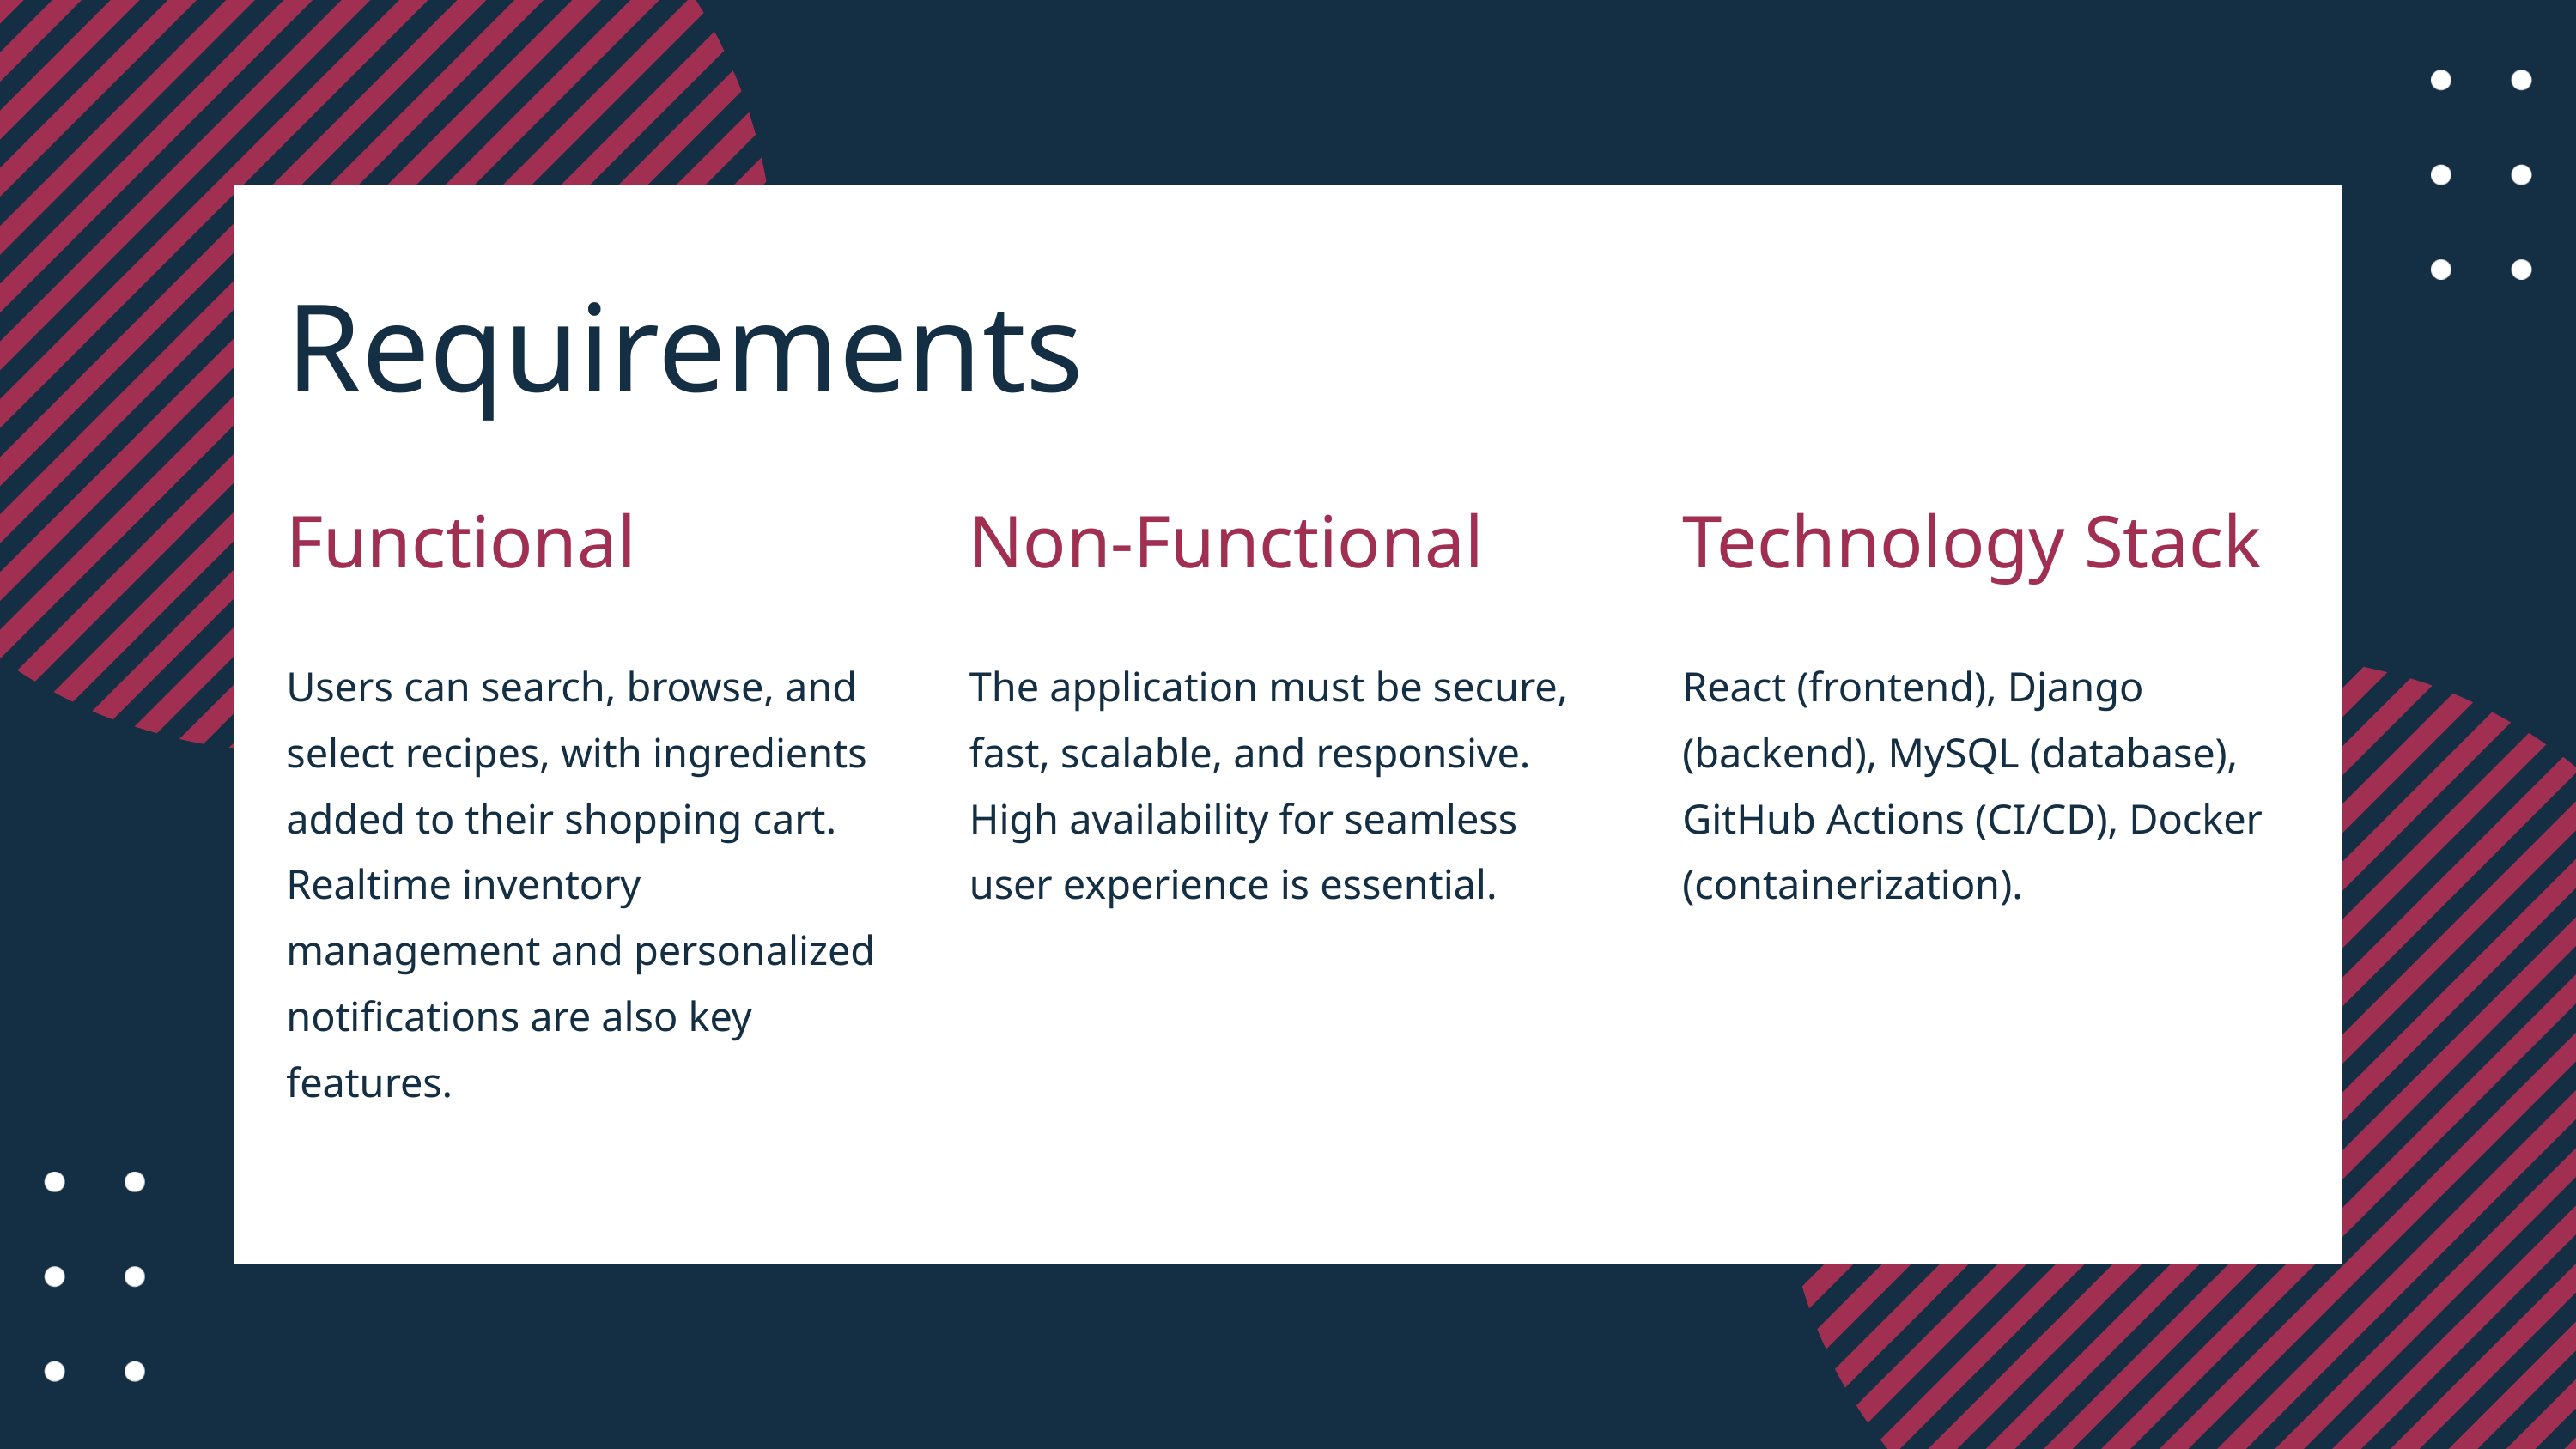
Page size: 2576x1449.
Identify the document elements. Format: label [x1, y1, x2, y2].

text_box [2431, 0, 2576, 280]
text_box [0, 1172, 145, 1449]
text_box [1780, 657, 2576, 1449]
text_box [234, 185, 2342, 1264]
text_box [0, 0, 774, 752]
